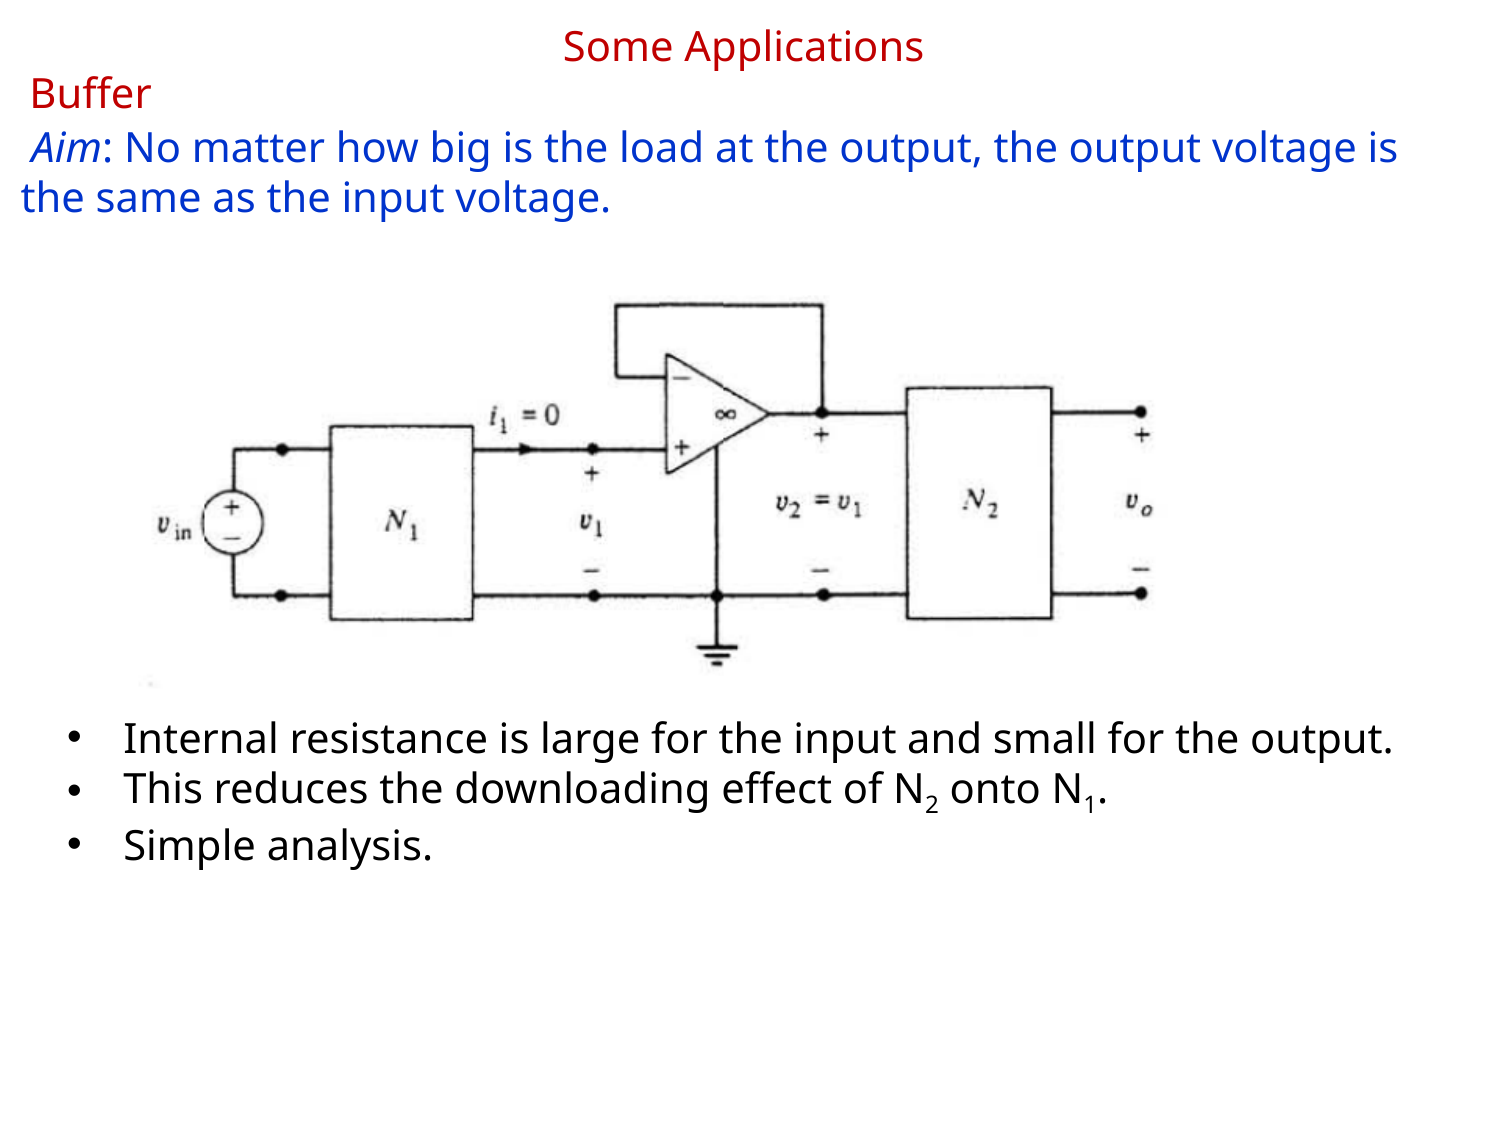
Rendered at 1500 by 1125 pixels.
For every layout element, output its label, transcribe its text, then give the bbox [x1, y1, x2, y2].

text_box Aim: No matter how big is the load at the output, the output voltage is the same as the input voltage. [5, 113, 1477, 229]
text_box Buffer [0, 59, 225, 125]
text_box Internal resistance is large for the input and small for the output. This reduces the downloading effect of N2 onto N1. Simple analysis. [52, 704, 1459, 876]
text_box Some Applications [5, 12, 1471, 78]
picture [100, 255, 1292, 701]
